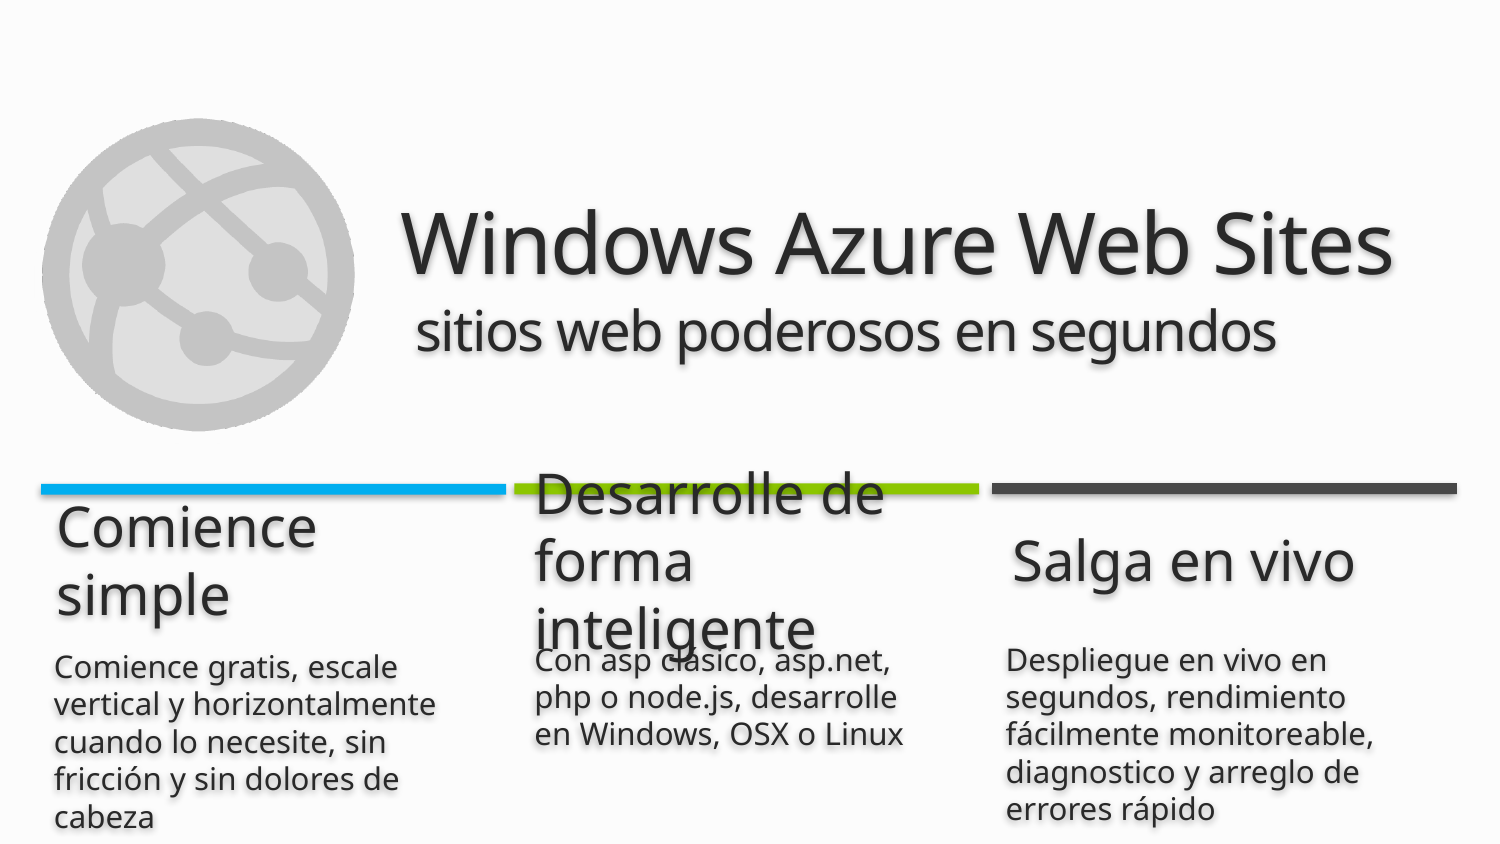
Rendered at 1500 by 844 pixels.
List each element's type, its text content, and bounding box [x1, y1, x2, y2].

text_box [985, 483, 1480, 816]
text_box sitios web poderosos en segundos [385, 295, 1434, 362]
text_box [38, 483, 512, 816]
text_box Windows Azure Web Sites [385, 178, 1434, 295]
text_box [514, 483, 983, 816]
picture [27, 106, 368, 447]
